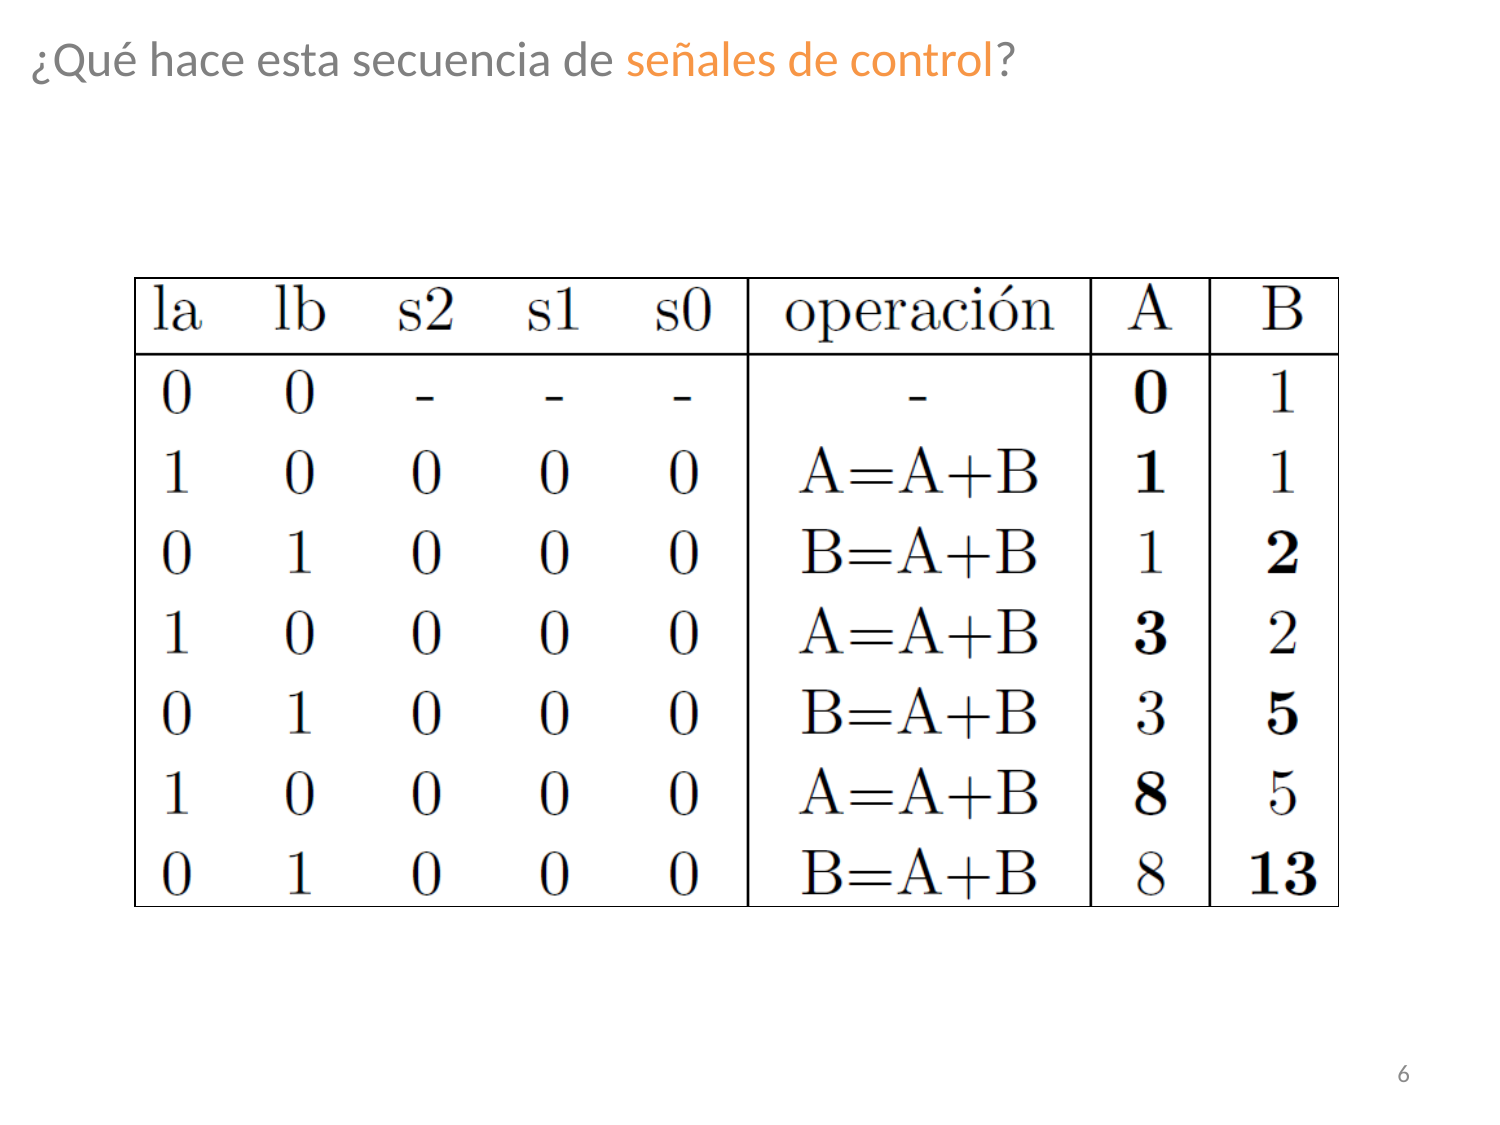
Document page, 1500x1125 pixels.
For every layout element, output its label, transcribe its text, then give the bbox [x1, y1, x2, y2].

picture [135, 278, 1339, 907]
slide_number 6 [1074, 1042, 1425, 1103]
text_box ¿Qué hace esta secuencia de señales de control? [29, 30, 1329, 244]
